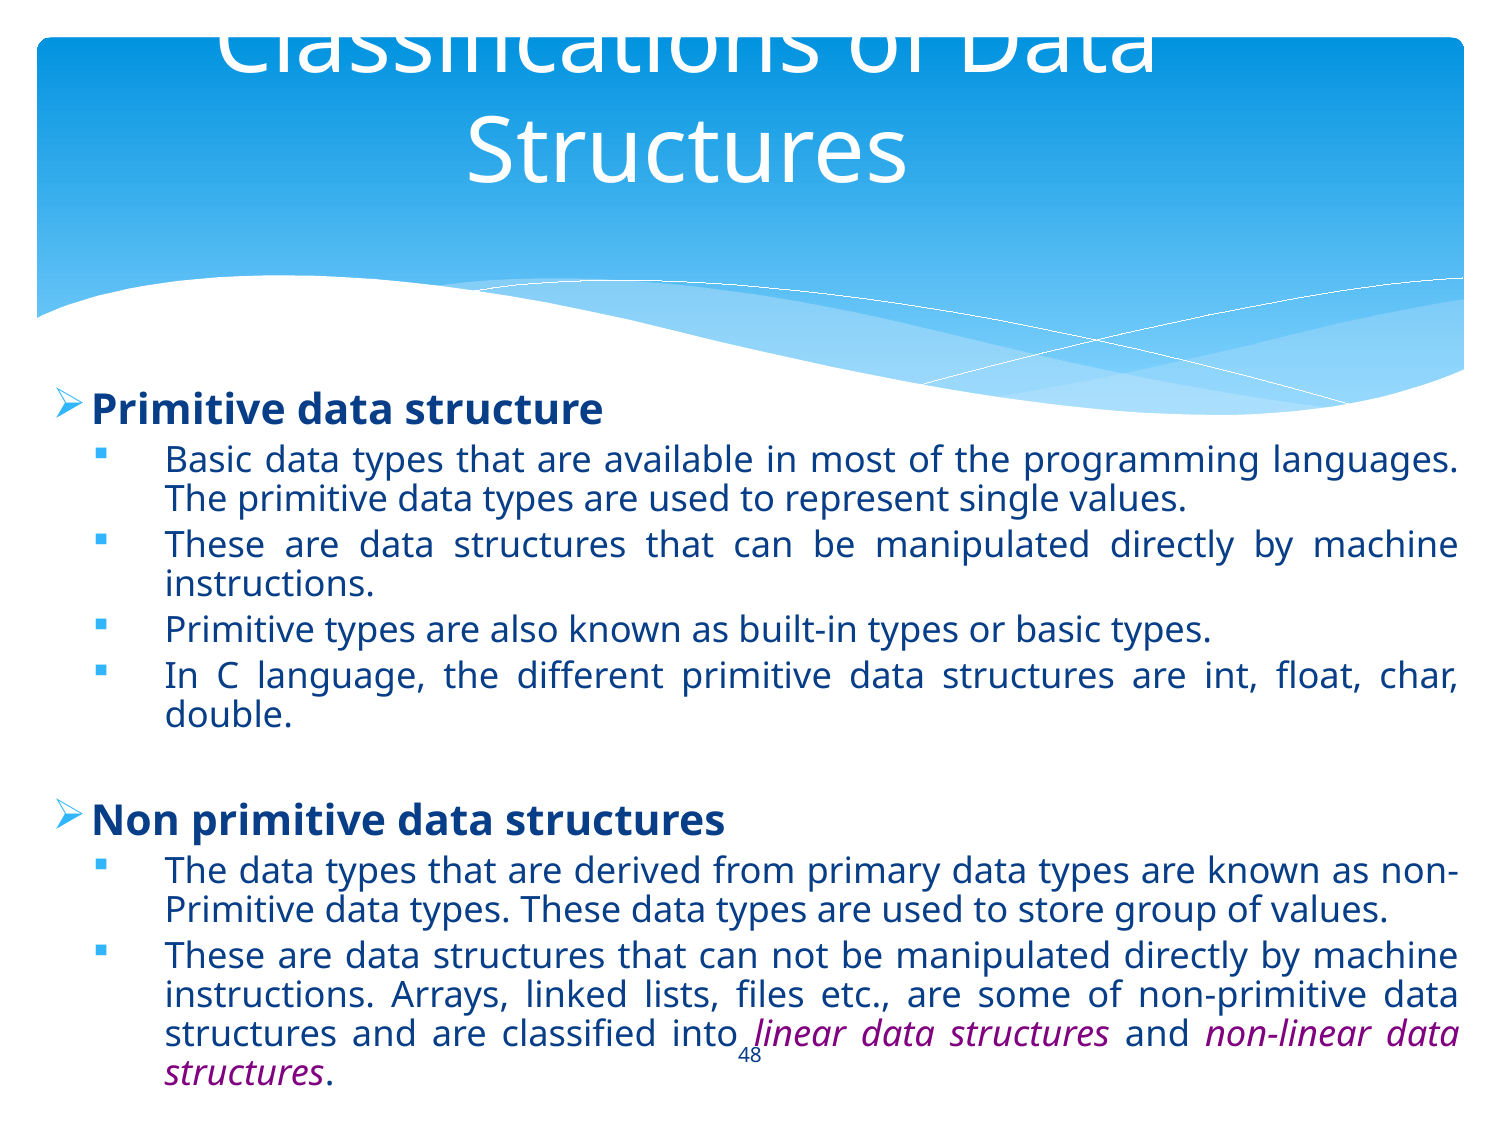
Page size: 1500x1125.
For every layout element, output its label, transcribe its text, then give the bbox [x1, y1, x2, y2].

title Classifications of Data Structures [12, 24, 1363, 158]
list Primitive data structure Basic data types that are available in most of the programming languages. The primitive data types are used to represent single values. These are data structures that can be manipulated directly by machine instructions. Primitive types are also known as built-in types or basic types. In C language, the different primitive data structures are int, float, char, double. Non primitive data structures The data types that are derived from primary data types are known as non-Primitive data types. These data types are used to store group of values. These are data structures that can not be manipulated directly by machine instructions. Arrays, linked lists, files etc., are some of non-primitive data structures and are classified into linear data structures and non-linear data structures. [37, 379, 1475, 1113]
slide_number 48 [654, 1025, 846, 1086]
